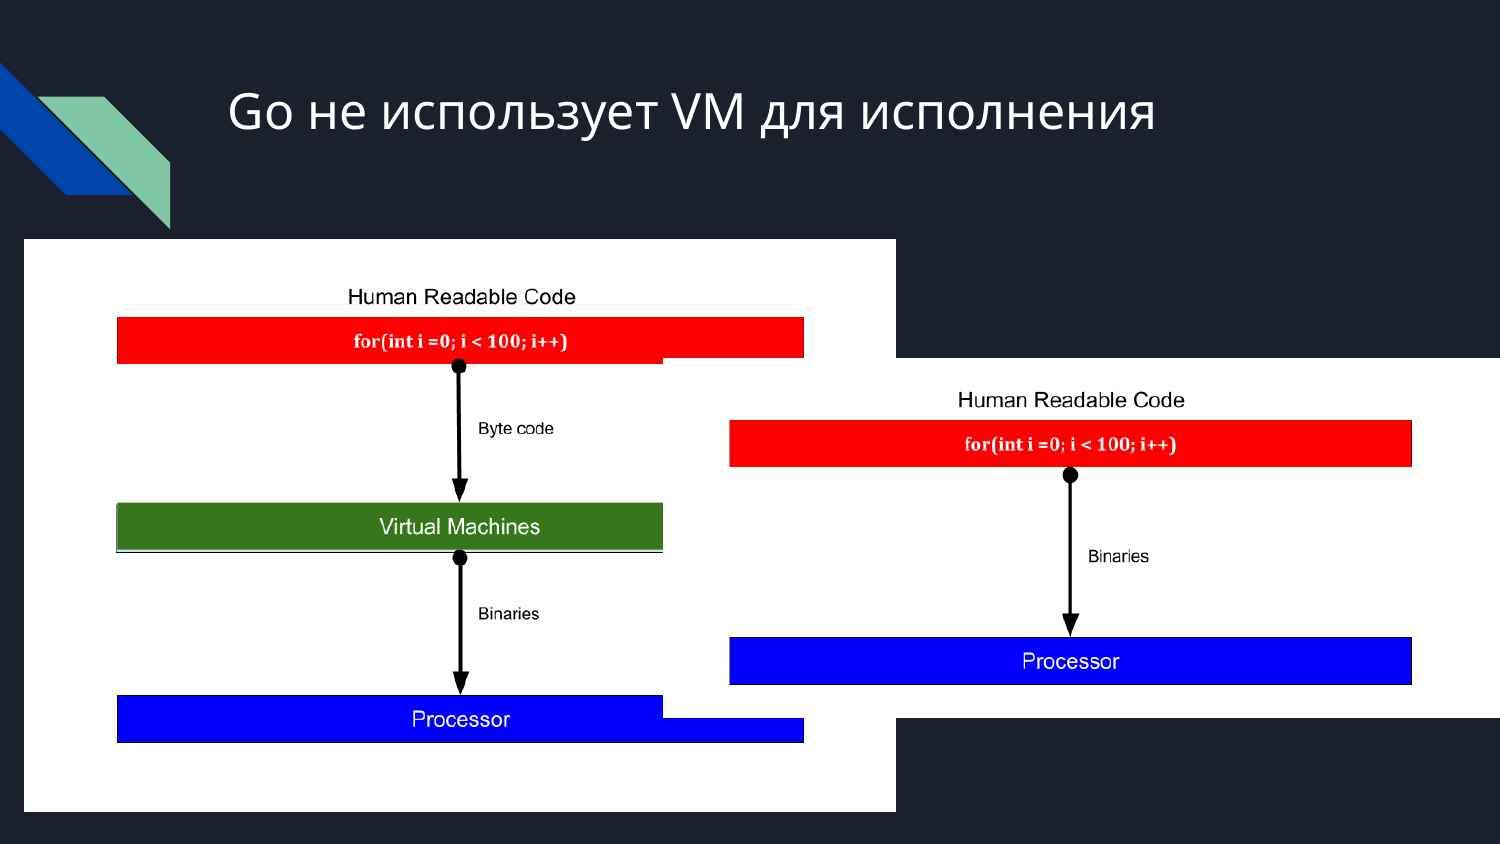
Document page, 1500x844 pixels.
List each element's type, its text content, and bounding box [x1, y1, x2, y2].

picture [24, 239, 1500, 812]
title Go не использует VM для исполнения [212, 64, 1368, 215]
